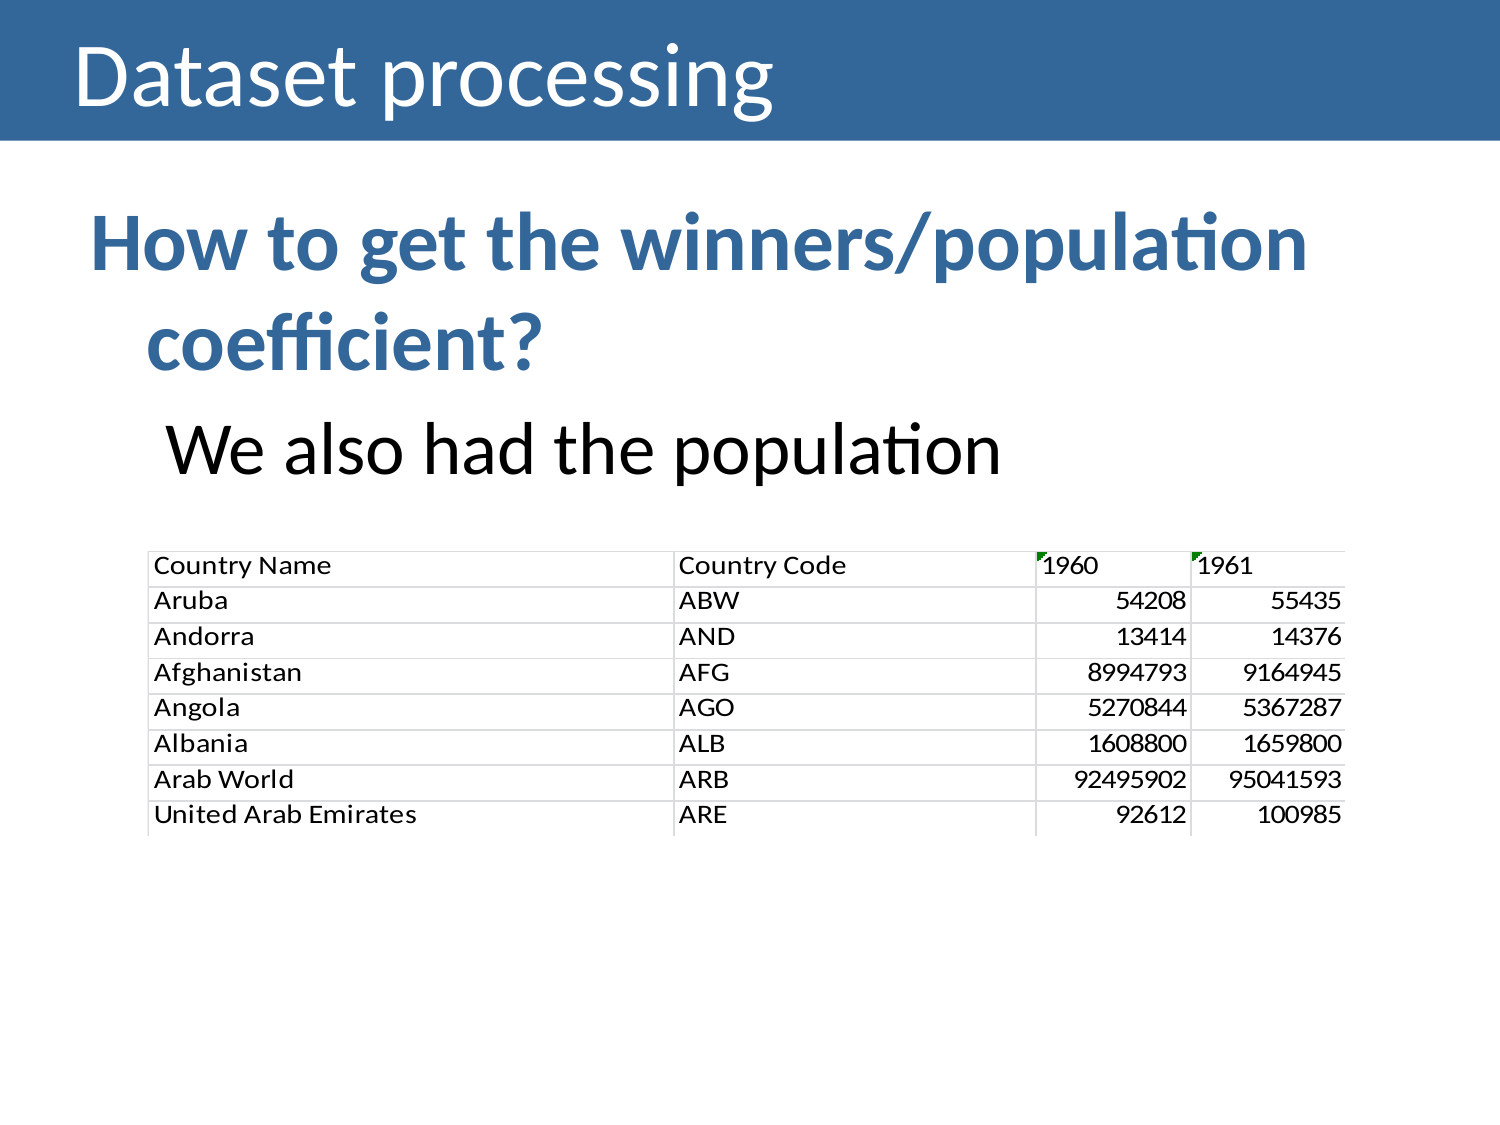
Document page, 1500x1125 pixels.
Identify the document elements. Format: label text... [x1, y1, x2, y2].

picture [147, 550, 1348, 838]
list How to get the winners/population coefficient? We also had the population [75, 179, 1425, 1035]
title Dataset processing [0, 0, 1500, 141]
